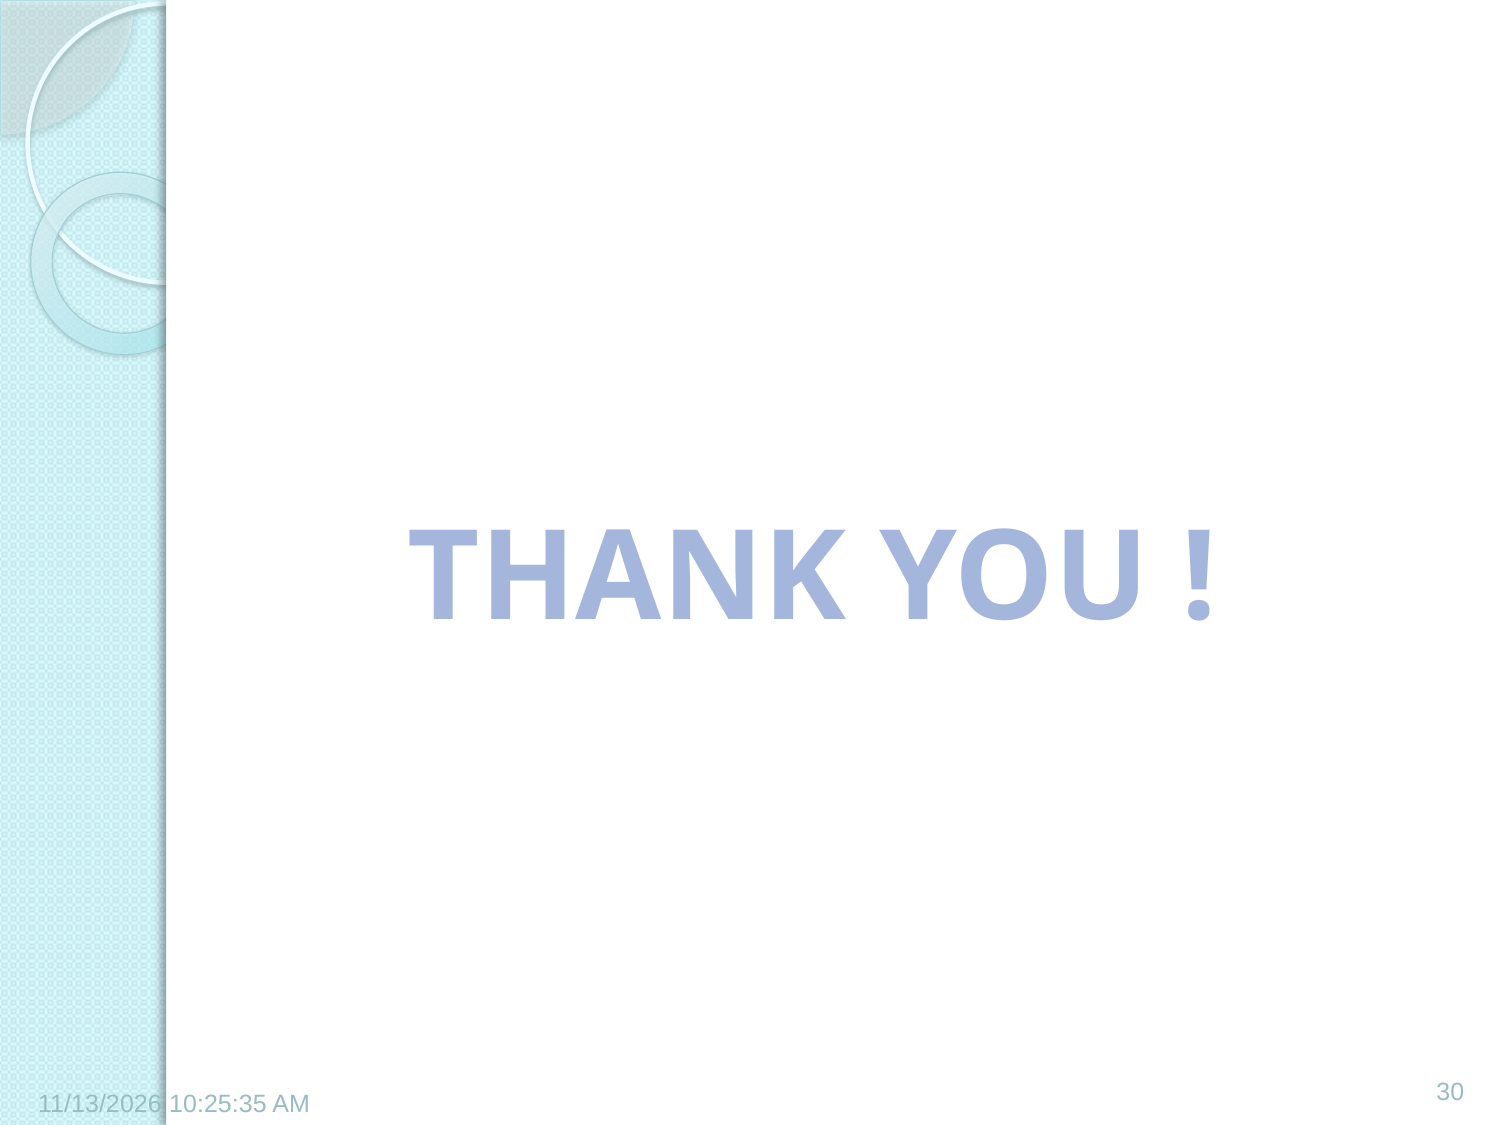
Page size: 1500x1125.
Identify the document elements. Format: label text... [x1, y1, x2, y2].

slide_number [0, 1087, 325, 1125]
slide_number 30 [1413, 1034, 1488, 1113]
text_box THANK YOU ! [162, 486, 1463, 652]
